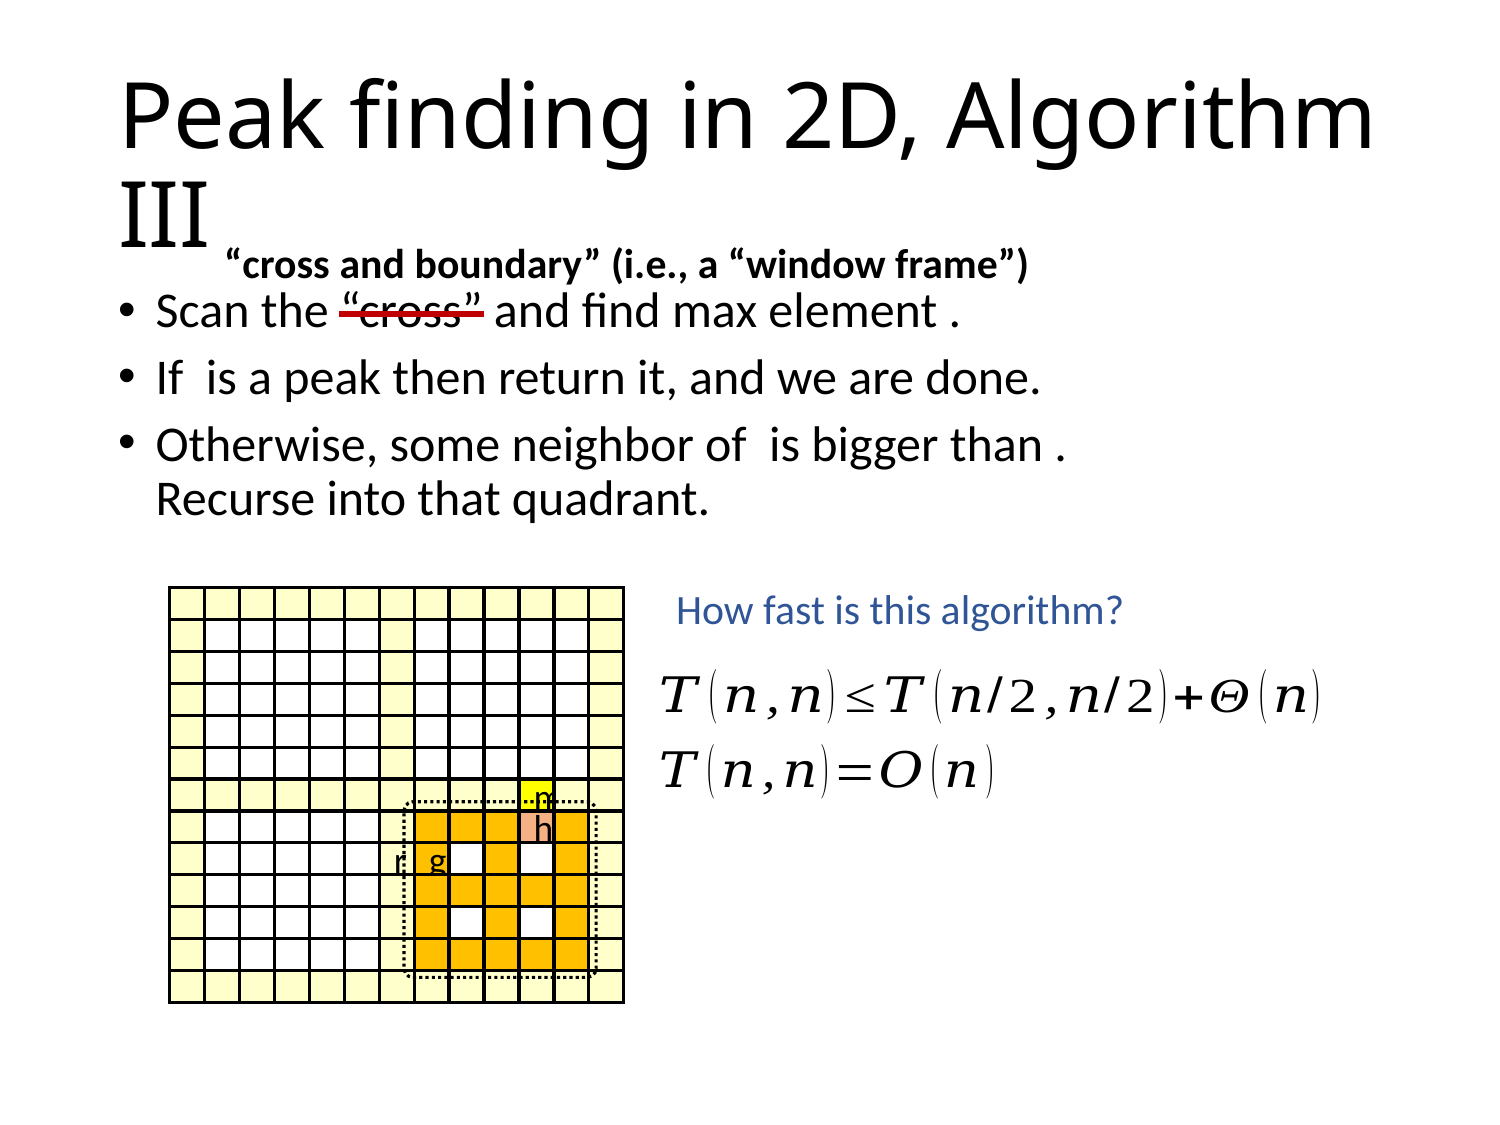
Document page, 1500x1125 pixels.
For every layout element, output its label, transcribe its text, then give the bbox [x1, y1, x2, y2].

text_box [553, 978, 588, 1003]
text_box [483, 619, 518, 650]
text_box [273, 842, 308, 874]
text_box [448, 619, 483, 650]
text_box [238, 874, 273, 905]
text_box [273, 778, 308, 810]
text_box [169, 905, 203, 937]
text_box [483, 746, 518, 778]
title Peak finding in 2D, Algorithm III [103, 59, 1397, 278]
text_box [413, 746, 448, 778]
text_box [273, 937, 308, 969]
text_box [169, 682, 203, 714]
text_box [273, 810, 308, 842]
text_box [308, 842, 343, 874]
text_box [273, 650, 308, 682]
text_box [448, 778, 483, 801]
text_box [378, 714, 413, 746]
text_box [378, 746, 413, 778]
text_box [553, 650, 588, 682]
text_box [203, 905, 238, 937]
text_box [343, 905, 378, 937]
text_box [169, 842, 203, 874]
text_box [238, 746, 273, 778]
text_box [203, 810, 238, 842]
text_box [169, 650, 203, 682]
text_box [238, 969, 273, 1003]
text_box [413, 714, 448, 746]
text_box [378, 587, 413, 619]
text_box [413, 587, 448, 619]
text_box [203, 650, 238, 682]
text_box [378, 969, 413, 1003]
text_box [378, 937, 403, 969]
text_box [203, 746, 238, 778]
text_box [518, 746, 553, 778]
text_box [343, 969, 378, 1003]
text_box [588, 682, 625, 714]
text_box [553, 587, 588, 619]
text_box “cross and boundary” (i.e., a “window frame”) [209, 229, 1045, 295]
text_box [343, 842, 378, 874]
text_box [273, 969, 308, 1003]
text_box [169, 874, 203, 905]
text_box [343, 874, 378, 905]
text_box [413, 682, 448, 714]
text_box [308, 682, 343, 714]
text_box [308, 937, 343, 969]
text_box [273, 619, 308, 650]
text_box [203, 682, 238, 714]
text_box [378, 778, 413, 810]
text_box [448, 682, 483, 714]
text_box [597, 905, 625, 937]
text_box [308, 905, 343, 937]
text_box [597, 937, 625, 969]
text_box [203, 874, 238, 905]
text_box [273, 874, 308, 905]
text_box [413, 778, 448, 801]
text_box [169, 619, 203, 650]
text_box [169, 746, 203, 778]
text_box [378, 810, 403, 842]
text_box [343, 778, 378, 810]
text_box [308, 874, 343, 905]
text_box [273, 905, 308, 937]
text_box [553, 778, 588, 801]
text_box [518, 650, 553, 682]
text_box [169, 969, 203, 1003]
text_box [203, 778, 238, 810]
text_box [518, 978, 553, 1003]
text_box [483, 587, 518, 619]
text_box m [518, 778, 553, 801]
text_box [238, 842, 273, 874]
text_box [169, 714, 203, 746]
text_box [308, 650, 343, 682]
text_box [238, 714, 273, 746]
text_box [448, 587, 483, 619]
text_box [448, 650, 483, 682]
text_box [308, 714, 343, 746]
text_box [483, 978, 518, 1003]
text_box [343, 937, 378, 969]
text_box How fast is this algorithm? [661, 575, 1140, 640]
text_box [518, 619, 553, 650]
text_box [273, 682, 308, 714]
text_box [588, 969, 625, 1003]
text_box [483, 650, 518, 682]
text_box [448, 978, 483, 1003]
text_box [588, 746, 625, 778]
text_box [238, 587, 273, 619]
text_box [308, 969, 343, 1003]
text_box [518, 714, 553, 746]
text_box [343, 746, 378, 778]
text_box [238, 619, 273, 650]
text_box [553, 619, 588, 650]
text_box [597, 874, 625, 905]
text_box [518, 587, 553, 619]
text_box [343, 587, 378, 619]
text_box [308, 810, 343, 842]
text_box [518, 682, 553, 714]
text_box [273, 714, 308, 746]
text_box [203, 842, 238, 874]
text_box [308, 778, 343, 810]
text_box [553, 746, 588, 778]
text_box [238, 810, 273, 842]
text_box [588, 778, 625, 810]
text_box [483, 778, 518, 801]
text_box [308, 746, 343, 778]
text_box [402, 800, 598, 979]
text_box [413, 978, 448, 1003]
text_box [343, 650, 378, 682]
text_box [203, 714, 238, 746]
text_box [588, 587, 625, 619]
text_box [448, 714, 483, 746]
text_box [238, 937, 273, 969]
text_box [588, 714, 625, 746]
text_box [588, 619, 625, 650]
text_box [273, 746, 308, 778]
text_box [203, 619, 238, 650]
text_box [483, 714, 518, 746]
text_box r [378, 842, 403, 874]
text_box [169, 810, 203, 842]
text_box [308, 587, 343, 619]
text_box [343, 682, 378, 714]
text_box [483, 682, 518, 714]
text_box [378, 682, 413, 714]
text_box [448, 746, 483, 778]
text_box [553, 714, 588, 746]
text_box [553, 682, 588, 714]
text_box [378, 905, 403, 937]
text_box [378, 650, 413, 682]
text_box [378, 874, 403, 905]
text_box [597, 842, 625, 874]
text_box [343, 619, 378, 650]
text_box [203, 937, 238, 969]
text_box [343, 810, 378, 842]
text_box [238, 905, 273, 937]
text_box [413, 650, 448, 682]
text_box [597, 810, 625, 842]
text_box [169, 587, 203, 619]
text_box [413, 619, 448, 650]
text_box [203, 587, 238, 619]
text_box [169, 778, 203, 810]
text_box [238, 778, 273, 810]
text_box [588, 650, 625, 682]
text_box [169, 937, 203, 969]
text_box [308, 619, 343, 650]
text_box [273, 587, 308, 619]
text_box [343, 714, 378, 746]
text_box [238, 682, 273, 714]
text_box [378, 619, 413, 650]
text_box [238, 650, 273, 682]
text_box [203, 969, 238, 1003]
